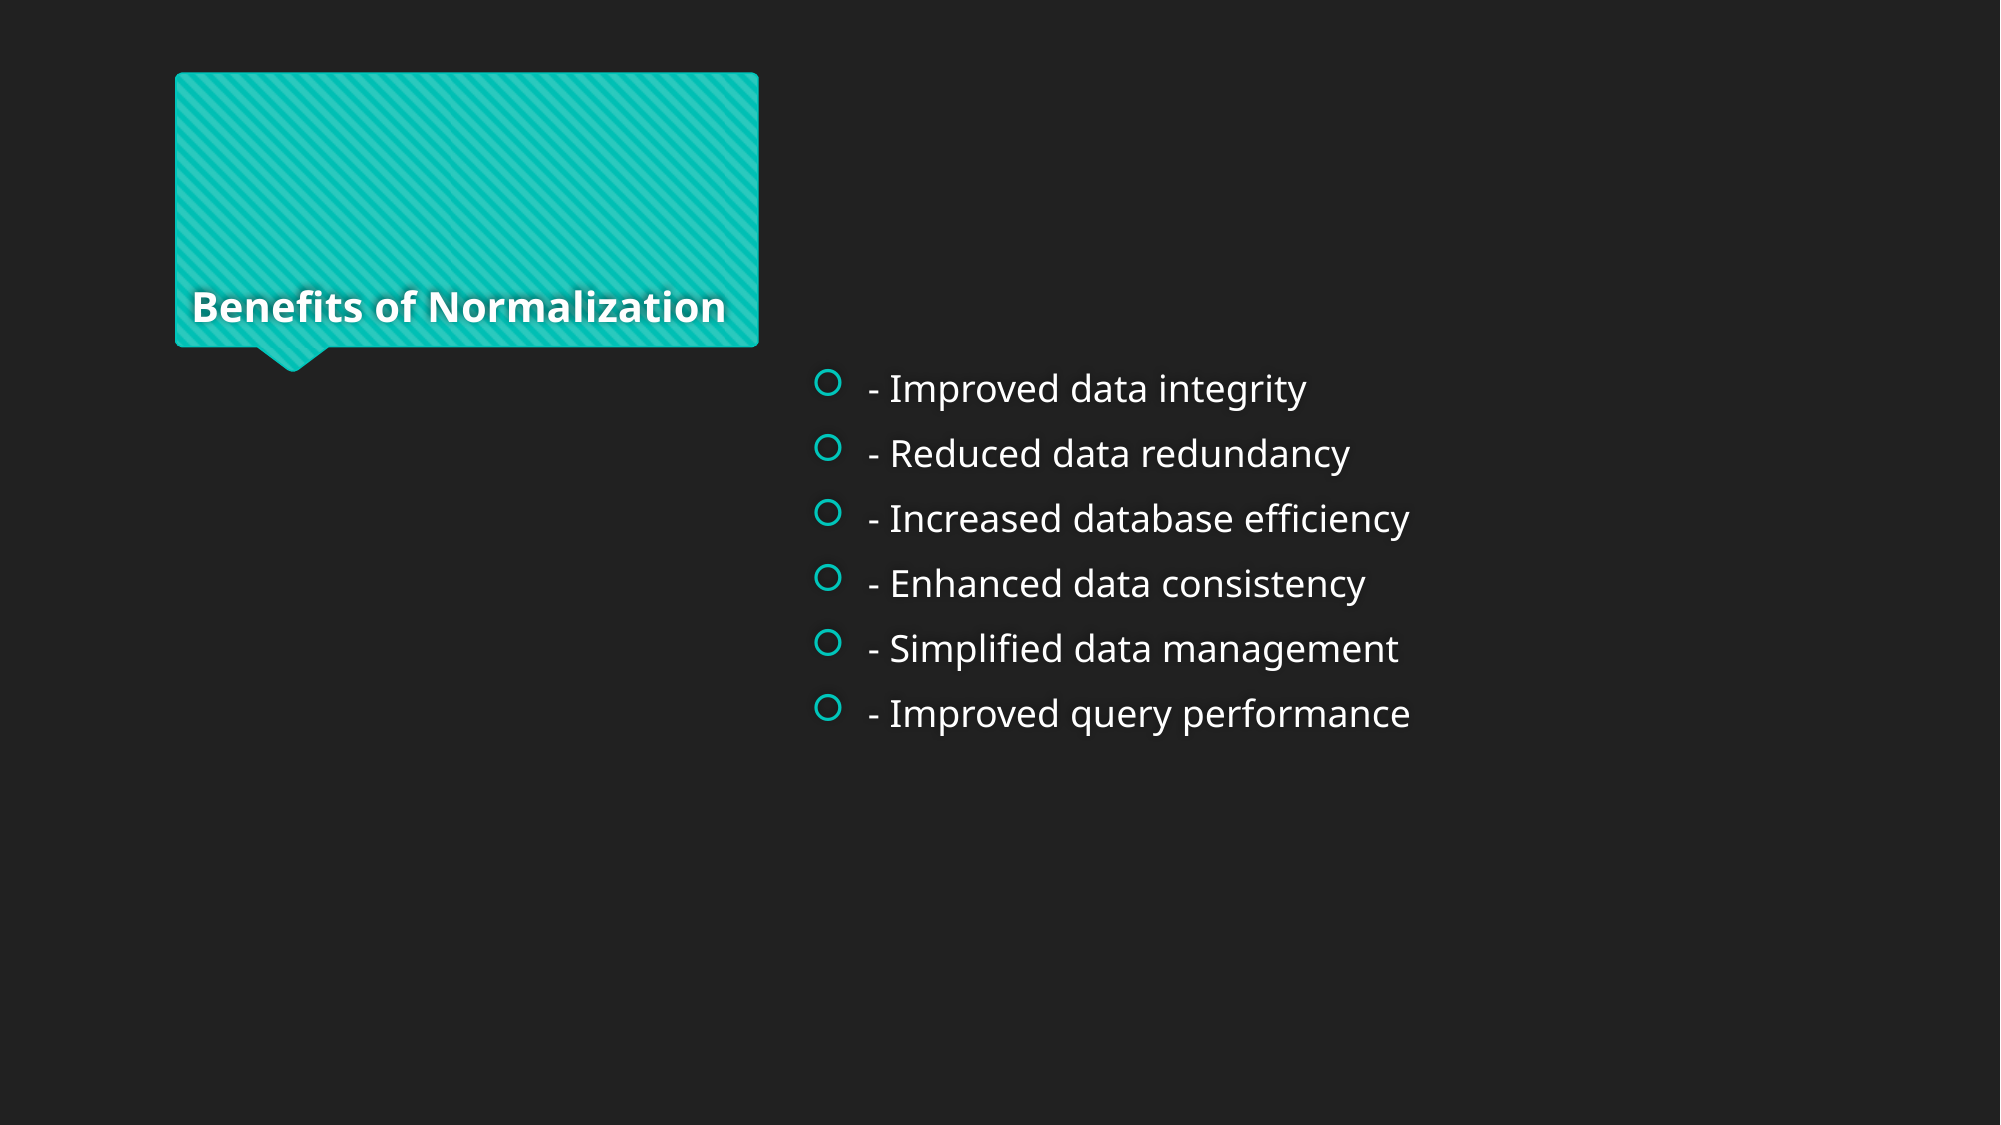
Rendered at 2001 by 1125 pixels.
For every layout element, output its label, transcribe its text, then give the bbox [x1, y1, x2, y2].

title Benefits of Normalization [176, 73, 758, 339]
list - Improved data integrity - Reduced data redundancy - Increased database efficiency - Enhanced data consistency - Simplified data management - Improved query performance [796, 73, 1823, 962]
